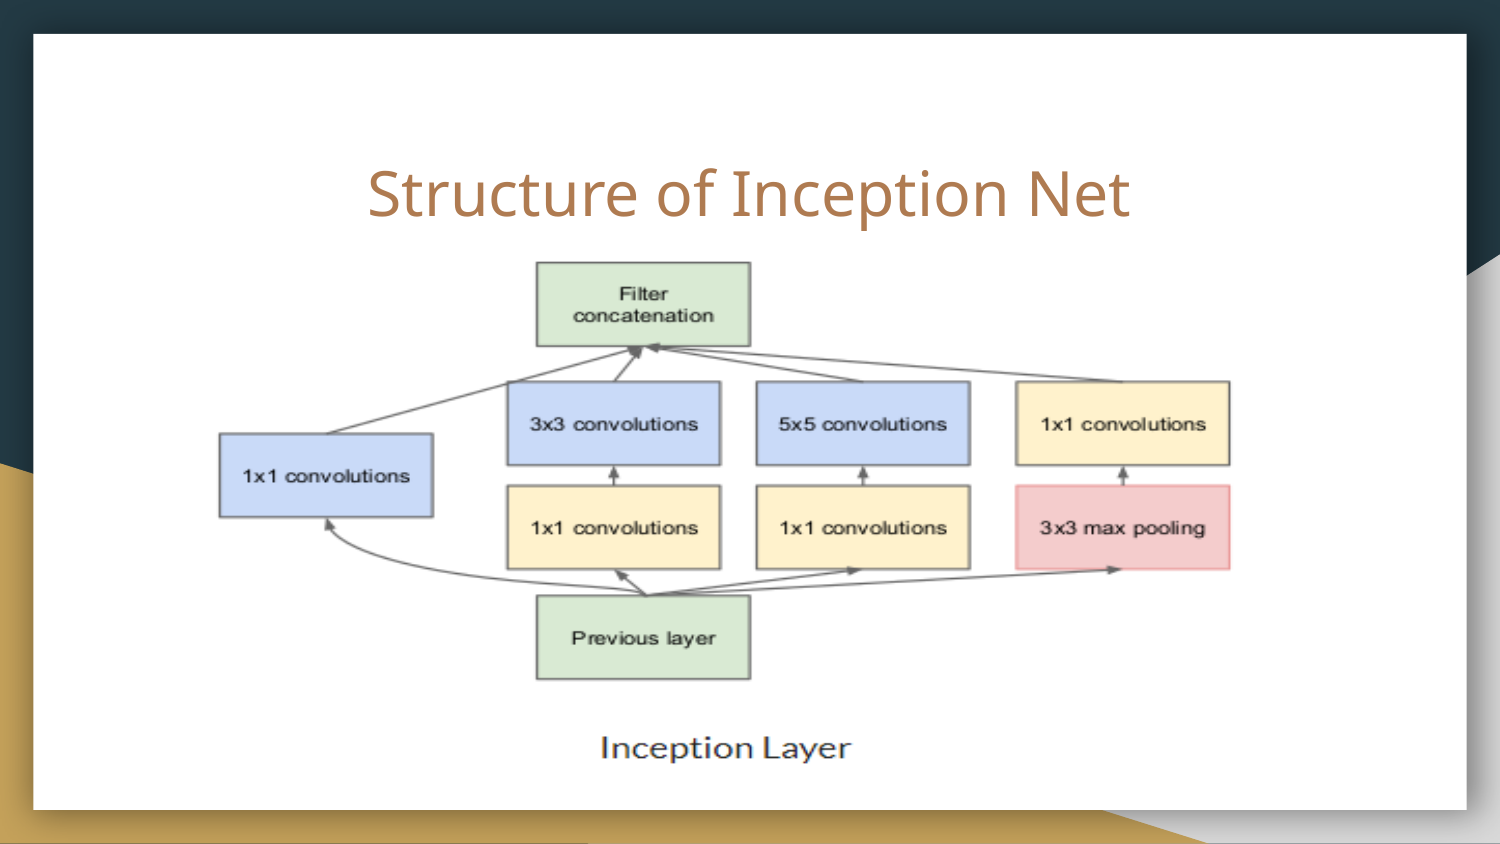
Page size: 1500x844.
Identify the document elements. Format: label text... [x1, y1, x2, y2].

picture [183, 237, 1317, 787]
title Structure of Inception Net [134, 138, 1366, 296]
